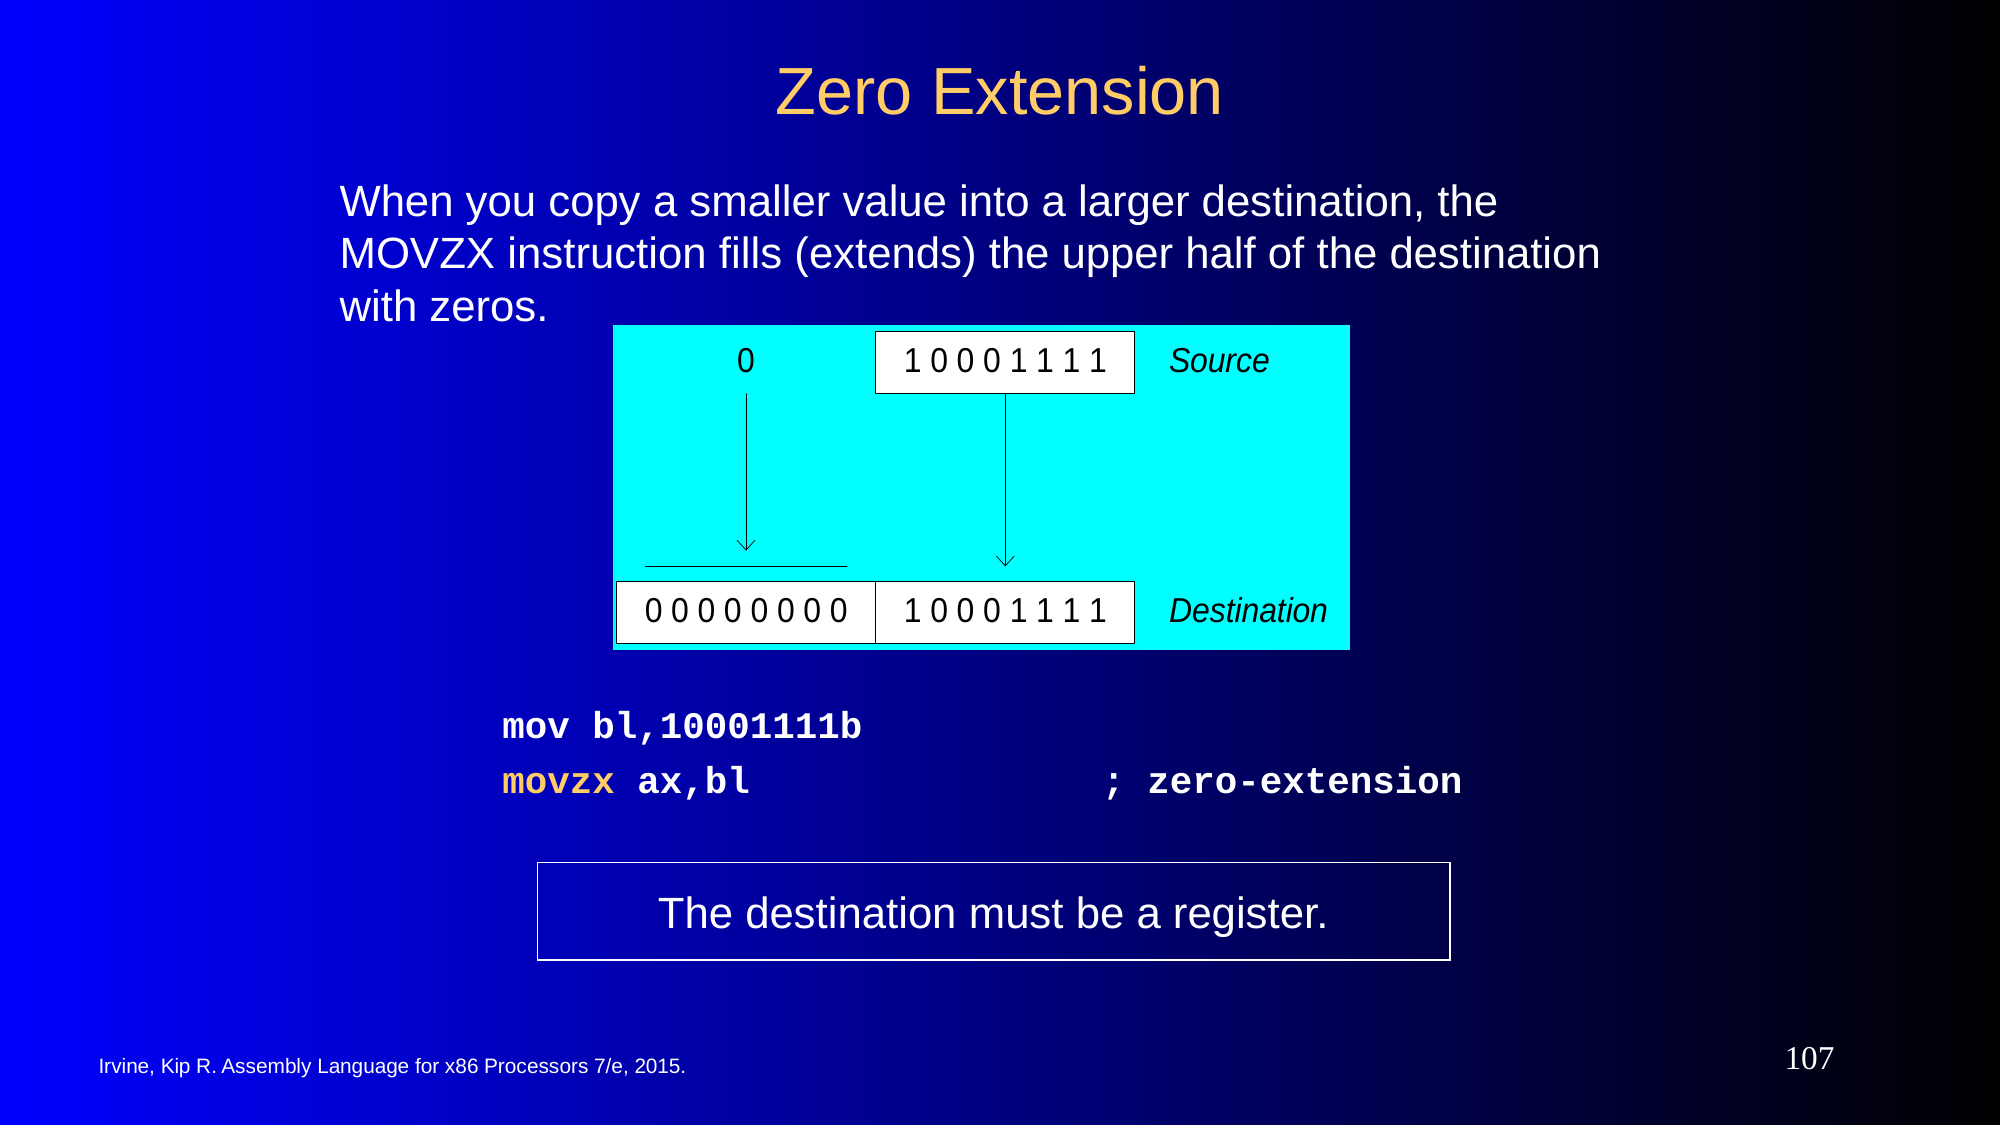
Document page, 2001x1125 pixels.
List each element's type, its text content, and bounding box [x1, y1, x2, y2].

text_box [612, 324, 1351, 651]
text_box The destination must be a register. [537, 862, 1450, 960]
footer Irvine, Kip R. Assembly Language for x86 Processors 7/e, 2015. [83, 1040, 1034, 1091]
title Zero Extension [150, 37, 1850, 138]
slide_number 107 [1633, 1025, 1850, 1088]
text_box mov bl,10001111b movzx ax,bl ; zero-extension [487, 687, 1550, 838]
text_box When you copy a smaller value into a larger destination, the MOVZX instruction fills (extends) the upper half of the destination with zeros. [324, 149, 1663, 353]
